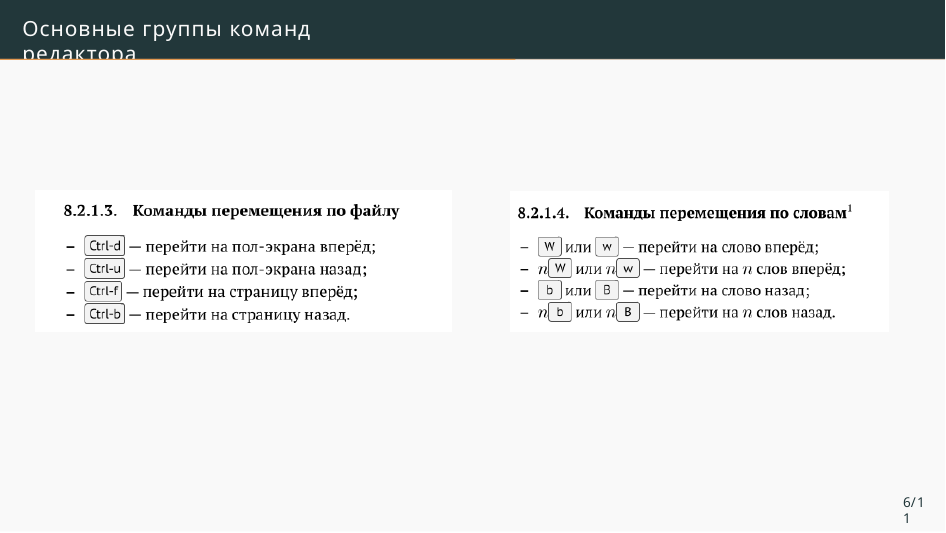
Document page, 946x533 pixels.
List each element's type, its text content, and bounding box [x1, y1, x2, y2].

picture [35, 190, 453, 333]
text_box Основные группы команд редактора [20, 13, 423, 57]
picture [510, 190, 889, 333]
text_box 6/11 [901, 491, 931, 527]
